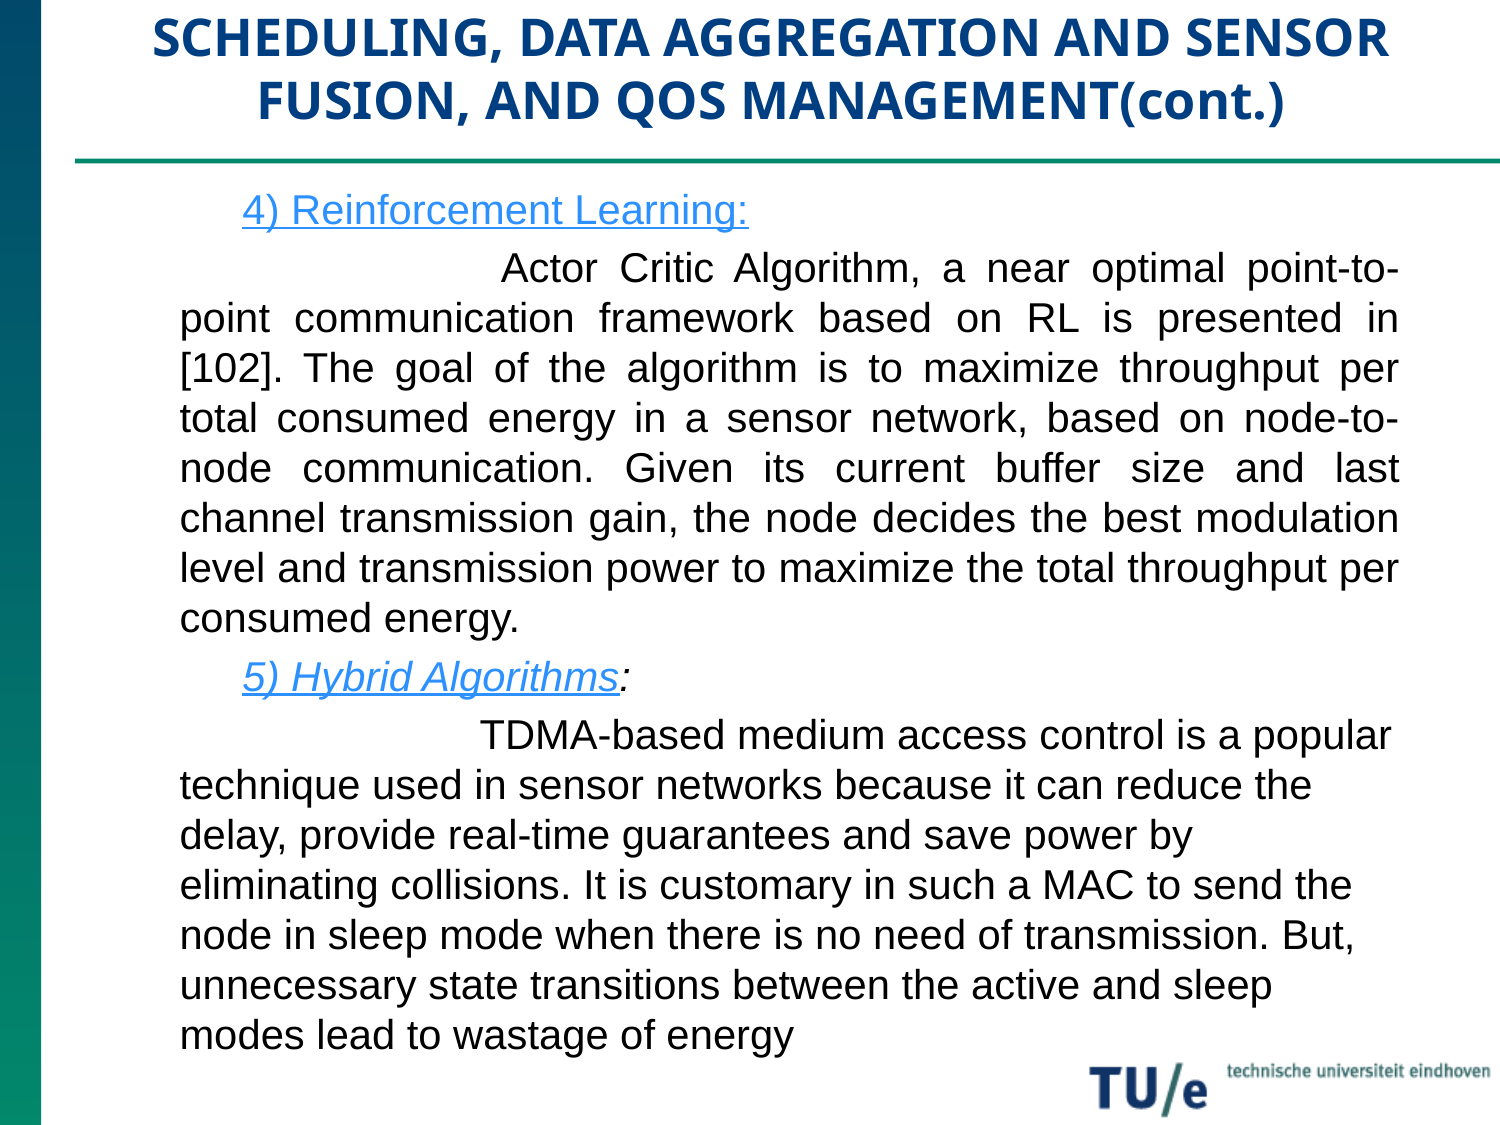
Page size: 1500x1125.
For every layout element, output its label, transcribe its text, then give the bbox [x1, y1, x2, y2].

title SCHEDULING, DATA AGGREGATION AND SENSOR FUSION, AND QOS MANAGEMENT(cont.) [74, 30, 1468, 138]
list 4) Reinforcement Learning: Actor Critic Algorithm, a near optimal point-to-point communication framework based on RL is presented in [102]. The goal of the algorithm is to maximize throughput per total consumed energy in a sensor network, based on node-to-node communication. Given its current buffer size and last channel transmission gain, the node decides the best modulation level and transmission power to maximize the total throughput per consumed energy. 5) Hybrid Algorithms: TDMA-based medium access control is a popular technique used in sensor networks because it can reduce the delay, provide real-time guarantees and save power by eliminating collisions. It is customary in such a MAC to send the node in sleep mode when there is no need of transmission. But, unnecessary state transitions between the active and sleep modes lead to wastage of energy [77, 174, 1416, 1003]
picture [1080, 1042, 1495, 1125]
